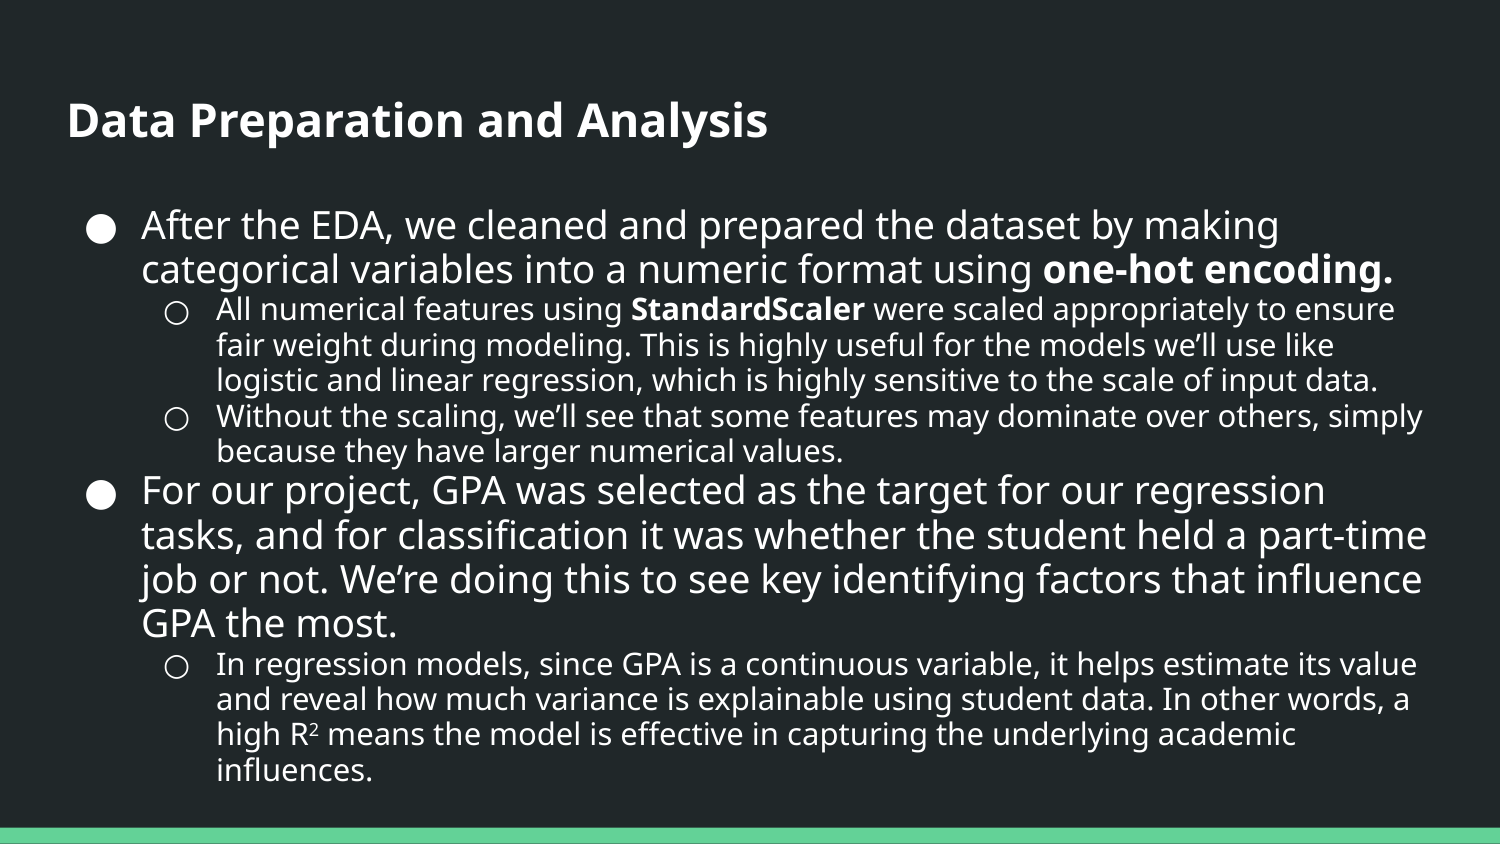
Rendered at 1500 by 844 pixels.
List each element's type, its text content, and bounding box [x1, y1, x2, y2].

title Data Preparation and Analysis [51, 72, 1449, 167]
list After the EDA, we cleaned and prepared the dataset by making categorical variables into a numeric format using one-hot encoding. All numerical features using StandardScaler were scaled appropriately to ensure fair weight during modeling. This is highly useful for the models we’ll use like logistic and linear regression, which is highly sensitive to the scale of input data. Without the scaling, we’ll see that some features may dominate over others, simply because they have larger numerical values. For our project, GPA was selected as the target for our regression tasks, and for classification it was whether the student held a part-time job or not. We’re doing this to see key identifying factors that influence GPA the most. In regression models, since GPA is a continuous variable, it helps estimate its value and reveal how much variance is explainable using student data. In other words, a high R2 means the model is effective in capturing the underlying academic influences. [51, 189, 1449, 750]
